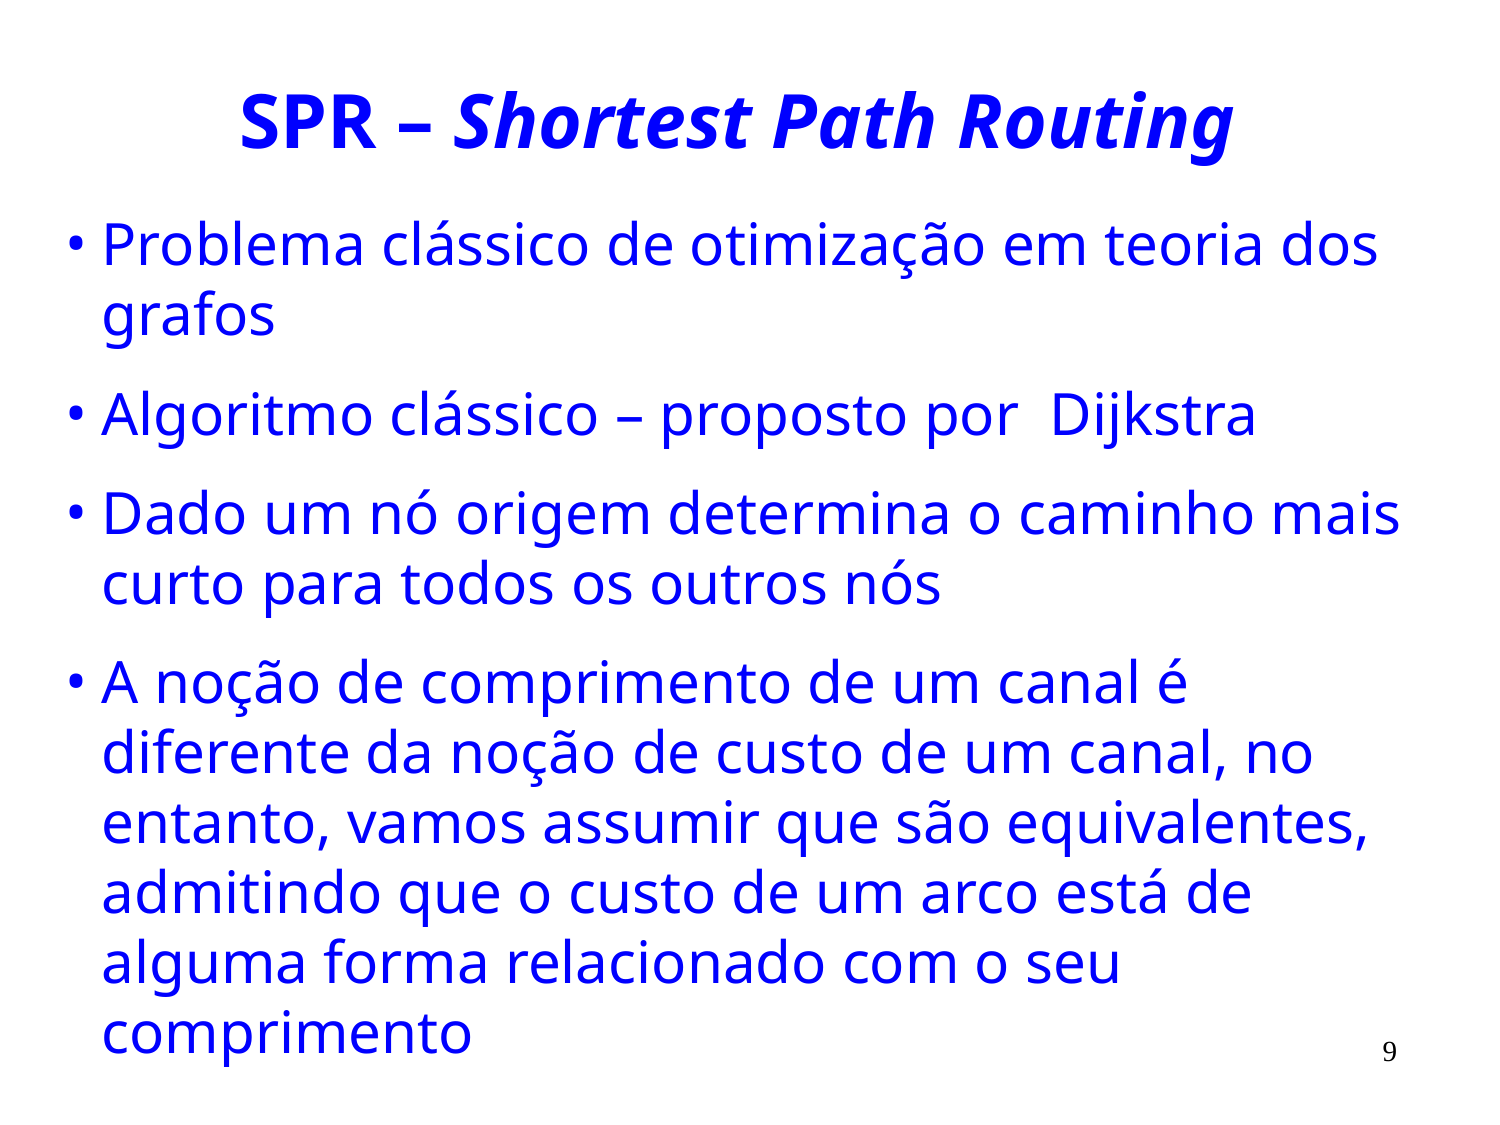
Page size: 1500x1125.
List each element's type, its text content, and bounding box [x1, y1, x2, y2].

slide_number 9 [1262, 1025, 1413, 1088]
title SPR – Shortest Path Routing [50, 62, 1425, 175]
list Problema clássico de otimização em teoria dos grafos Algoritmo clássico – proposto por Dijkstra Dado um nó origem determina o caminho mais curto para todos os outros nós A noção de comprimento de um canal é diferente da noção de custo de um canal, no entanto, vamos assumir que são equivalentes, admitindo que o custo de um arco está de alguma forma relacionado com o seu comprimento [50, 200, 1463, 1100]
